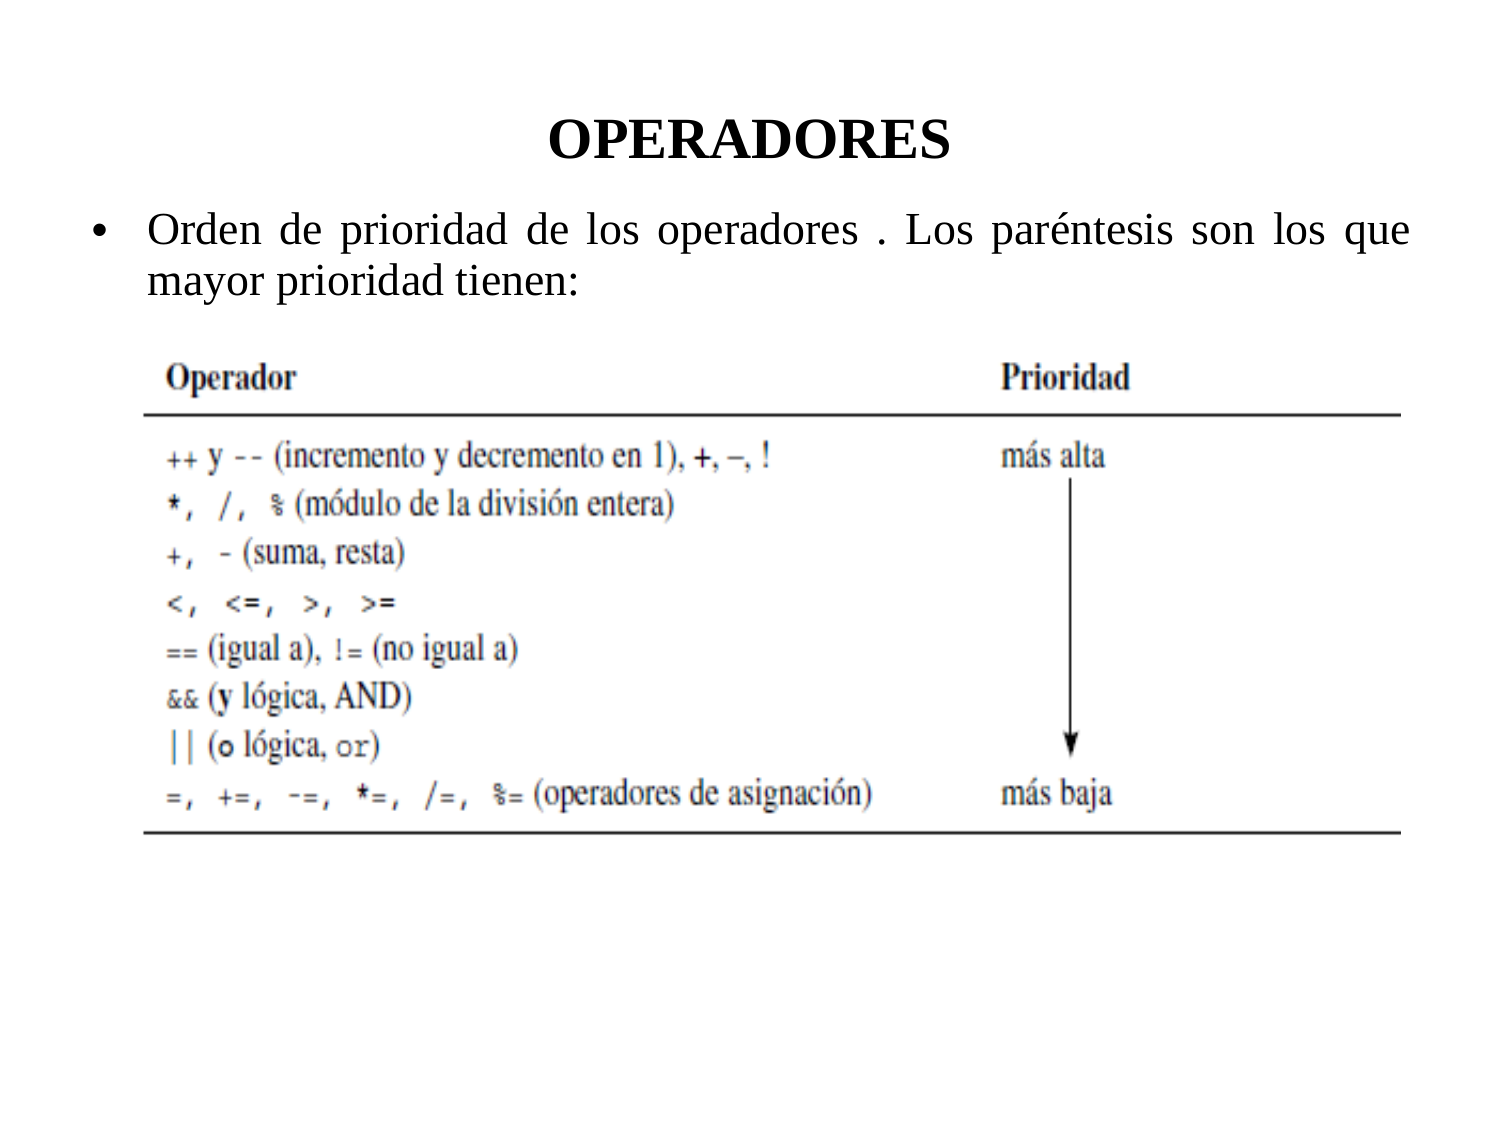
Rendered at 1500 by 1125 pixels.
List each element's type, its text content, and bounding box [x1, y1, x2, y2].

text_box OPERADORES [75, 45, 1425, 233]
text_box Orden de prioridad de los operadores . Los paréntesis son los que mayor prioridad tienen: [76, 196, 1427, 326]
picture [111, 361, 1401, 894]
